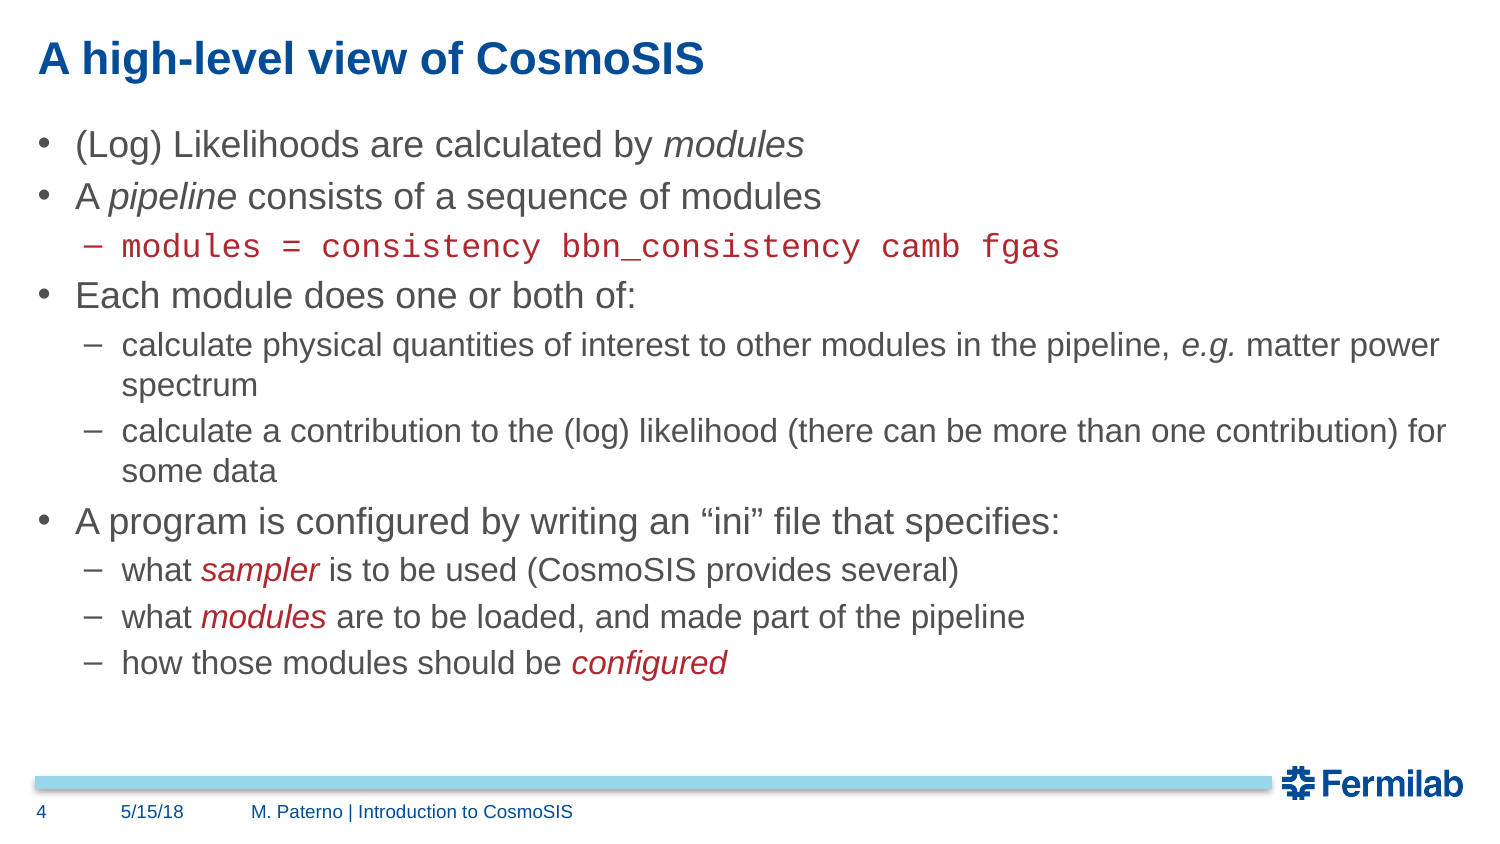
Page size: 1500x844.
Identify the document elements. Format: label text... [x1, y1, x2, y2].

list (Log) Likelihoods are calculated by modules A pipeline consists of a sequence of modules modules = consistency bbn_consistency camb fgas Each module does one or both of: calculate physical quantities of interest to other modules in the pipeline, e.g. matter power spectrum calculate a contribution to the (log) likelihood (there can be more than one contribution) for some data A program is configured by writing an “ini” file that specifies: what sampler is to be used (CosmoSIS provides several) what modules are to be loaded, and made part of the pipeline how those modules should be configured [37, 119, 1461, 742]
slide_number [120, 800, 232, 830]
slide_number 4 [36, 800, 105, 830]
title A high-level view of CosmoSIS [37, 30, 1463, 84]
picture [1282, 766, 1463, 800]
footer M. Paterno | Introduction to CosmoSIS [251, 800, 1279, 831]
